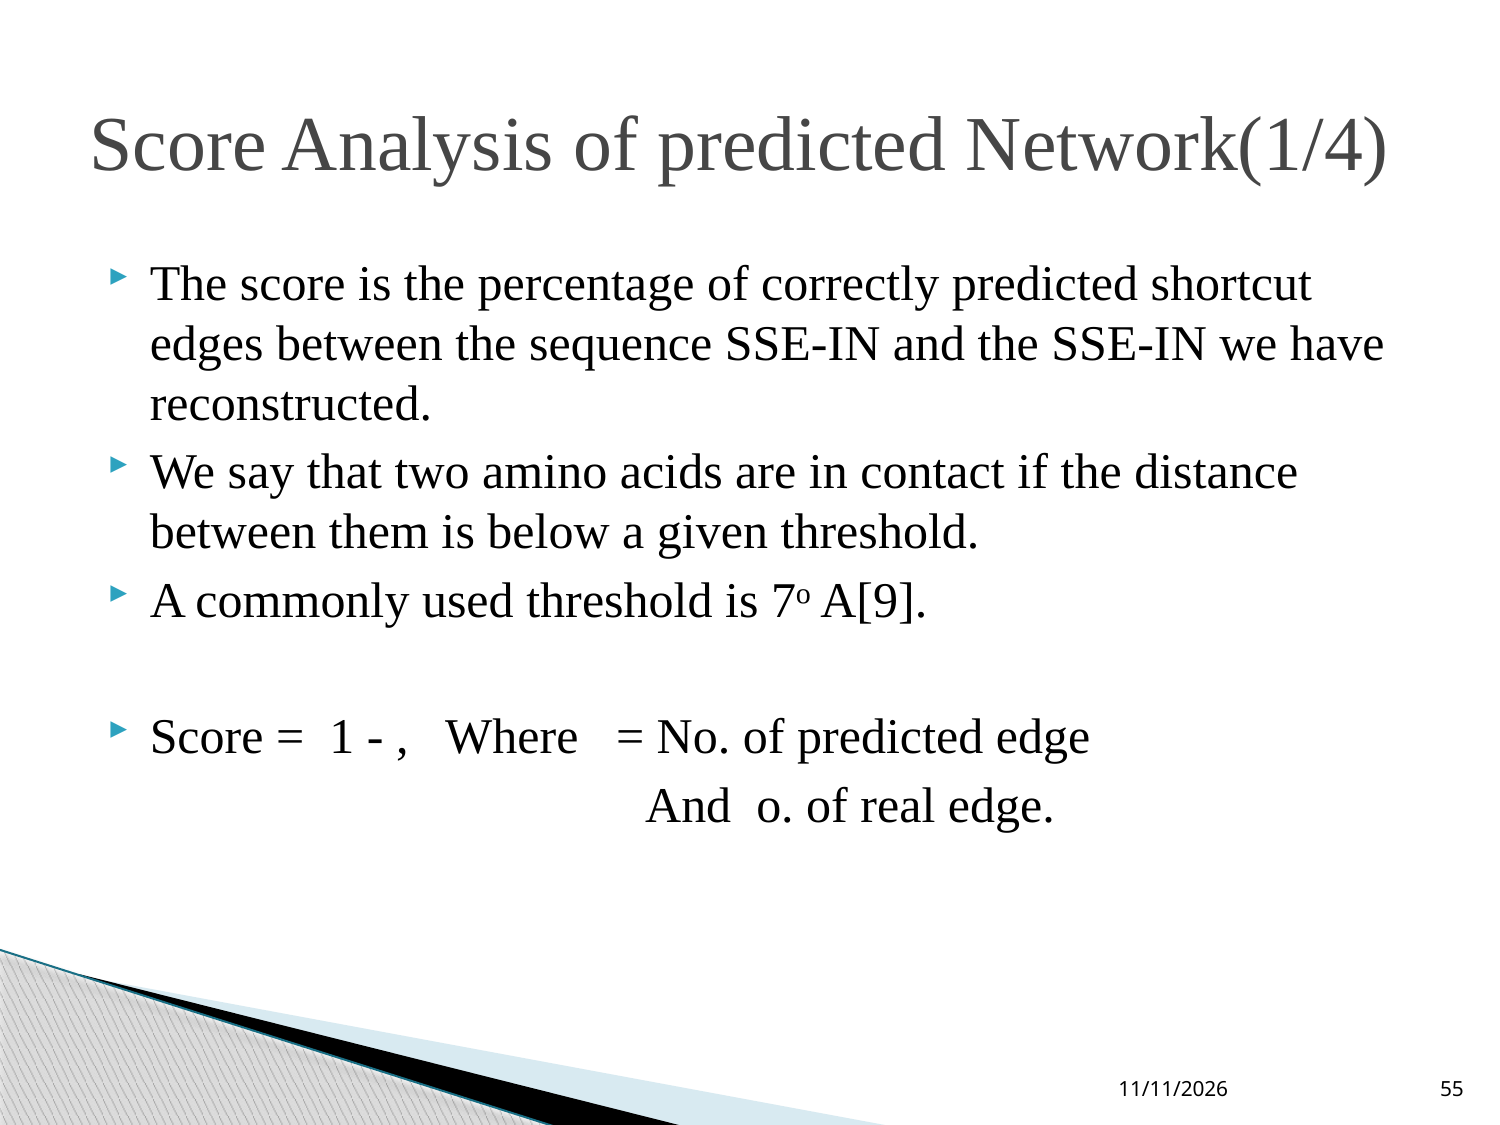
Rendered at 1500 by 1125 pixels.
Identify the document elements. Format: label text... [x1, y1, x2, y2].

title Score Analysis of predicted Network(1/4) [75, 45, 1425, 233]
slide_number 55 [1419, 1051, 1479, 1112]
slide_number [1103, 1051, 1419, 1112]
